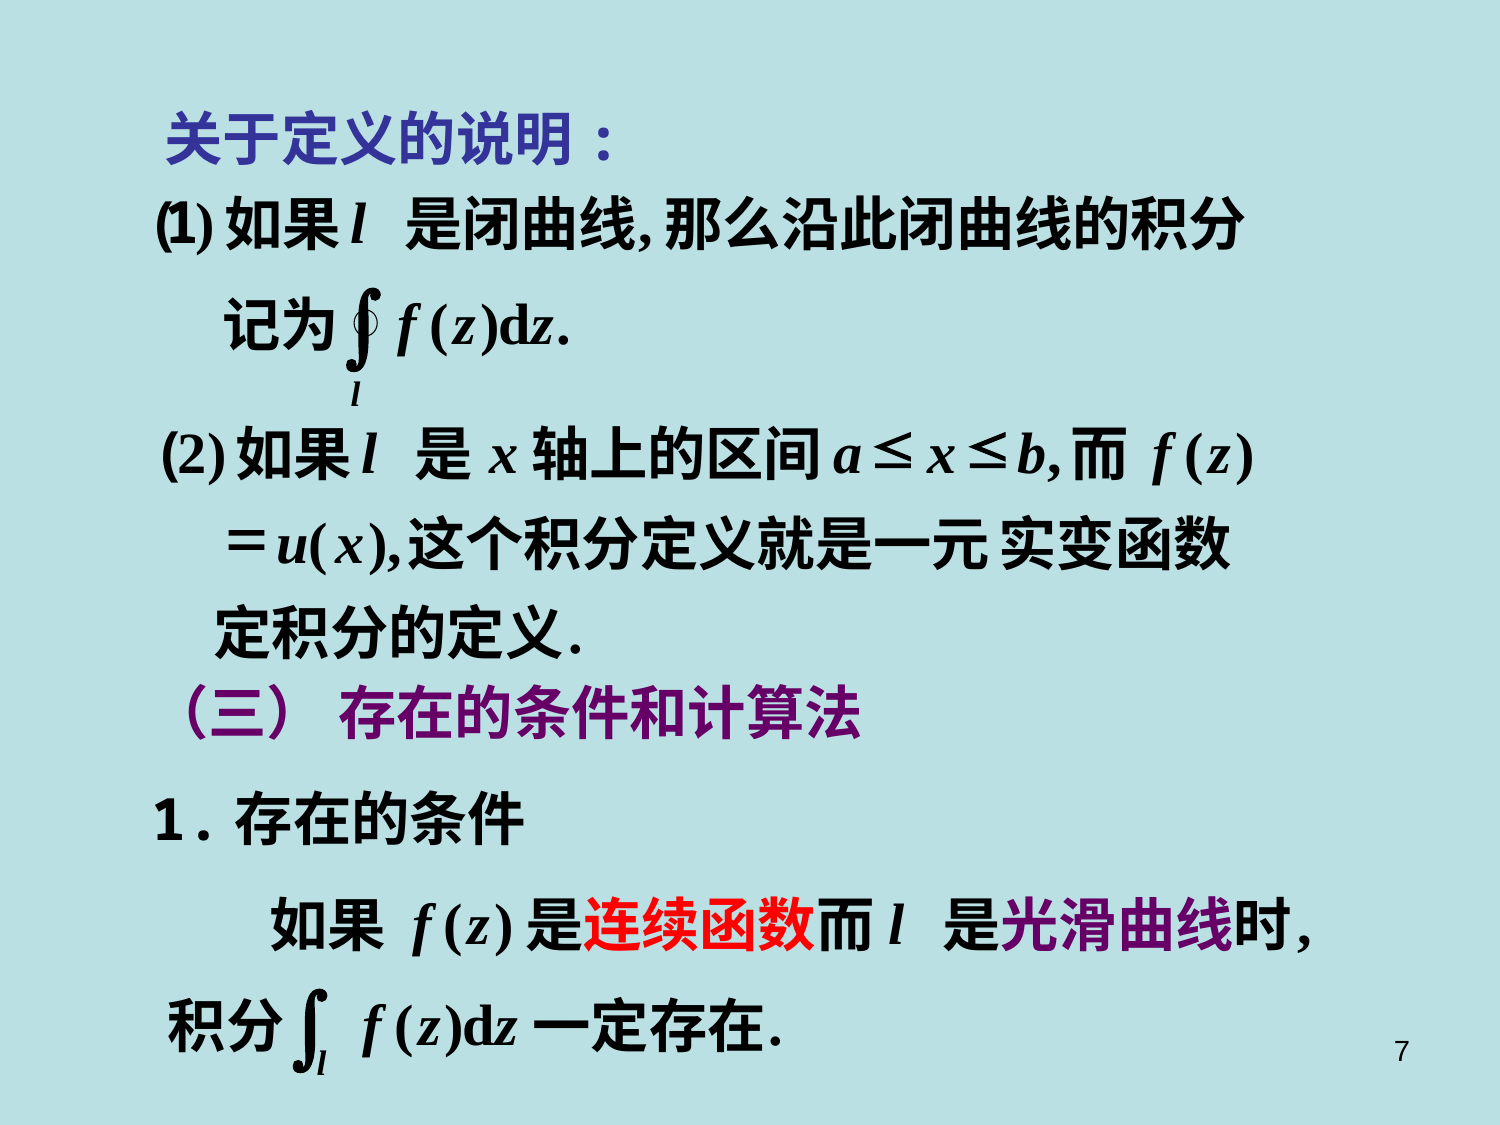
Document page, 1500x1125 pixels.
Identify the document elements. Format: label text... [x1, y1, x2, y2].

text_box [154, 408, 1315, 667]
text_box 1.存在的条件 [136, 774, 541, 859]
slide_number 7 [1074, 1024, 1425, 1103]
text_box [148, 886, 1387, 1083]
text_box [147, 184, 1319, 413]
text_box 关于定义的说明: [149, 94, 738, 181]
text_box （三） 存在的条件和计算法 [135, 668, 904, 754]
